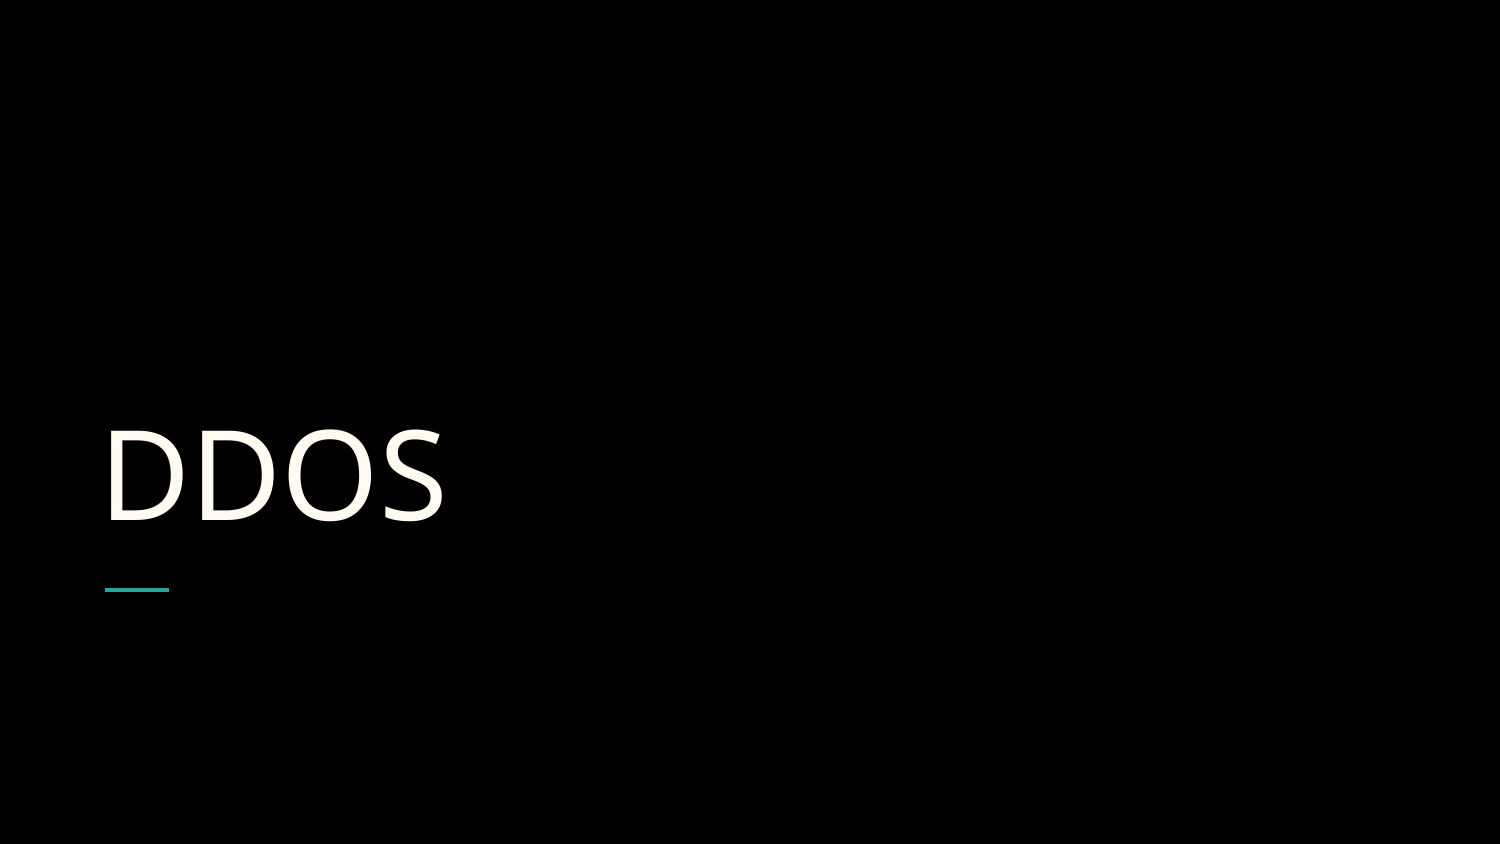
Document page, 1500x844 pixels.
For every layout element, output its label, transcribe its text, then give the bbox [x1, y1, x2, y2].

title DDOS [84, 310, 1416, 561]
